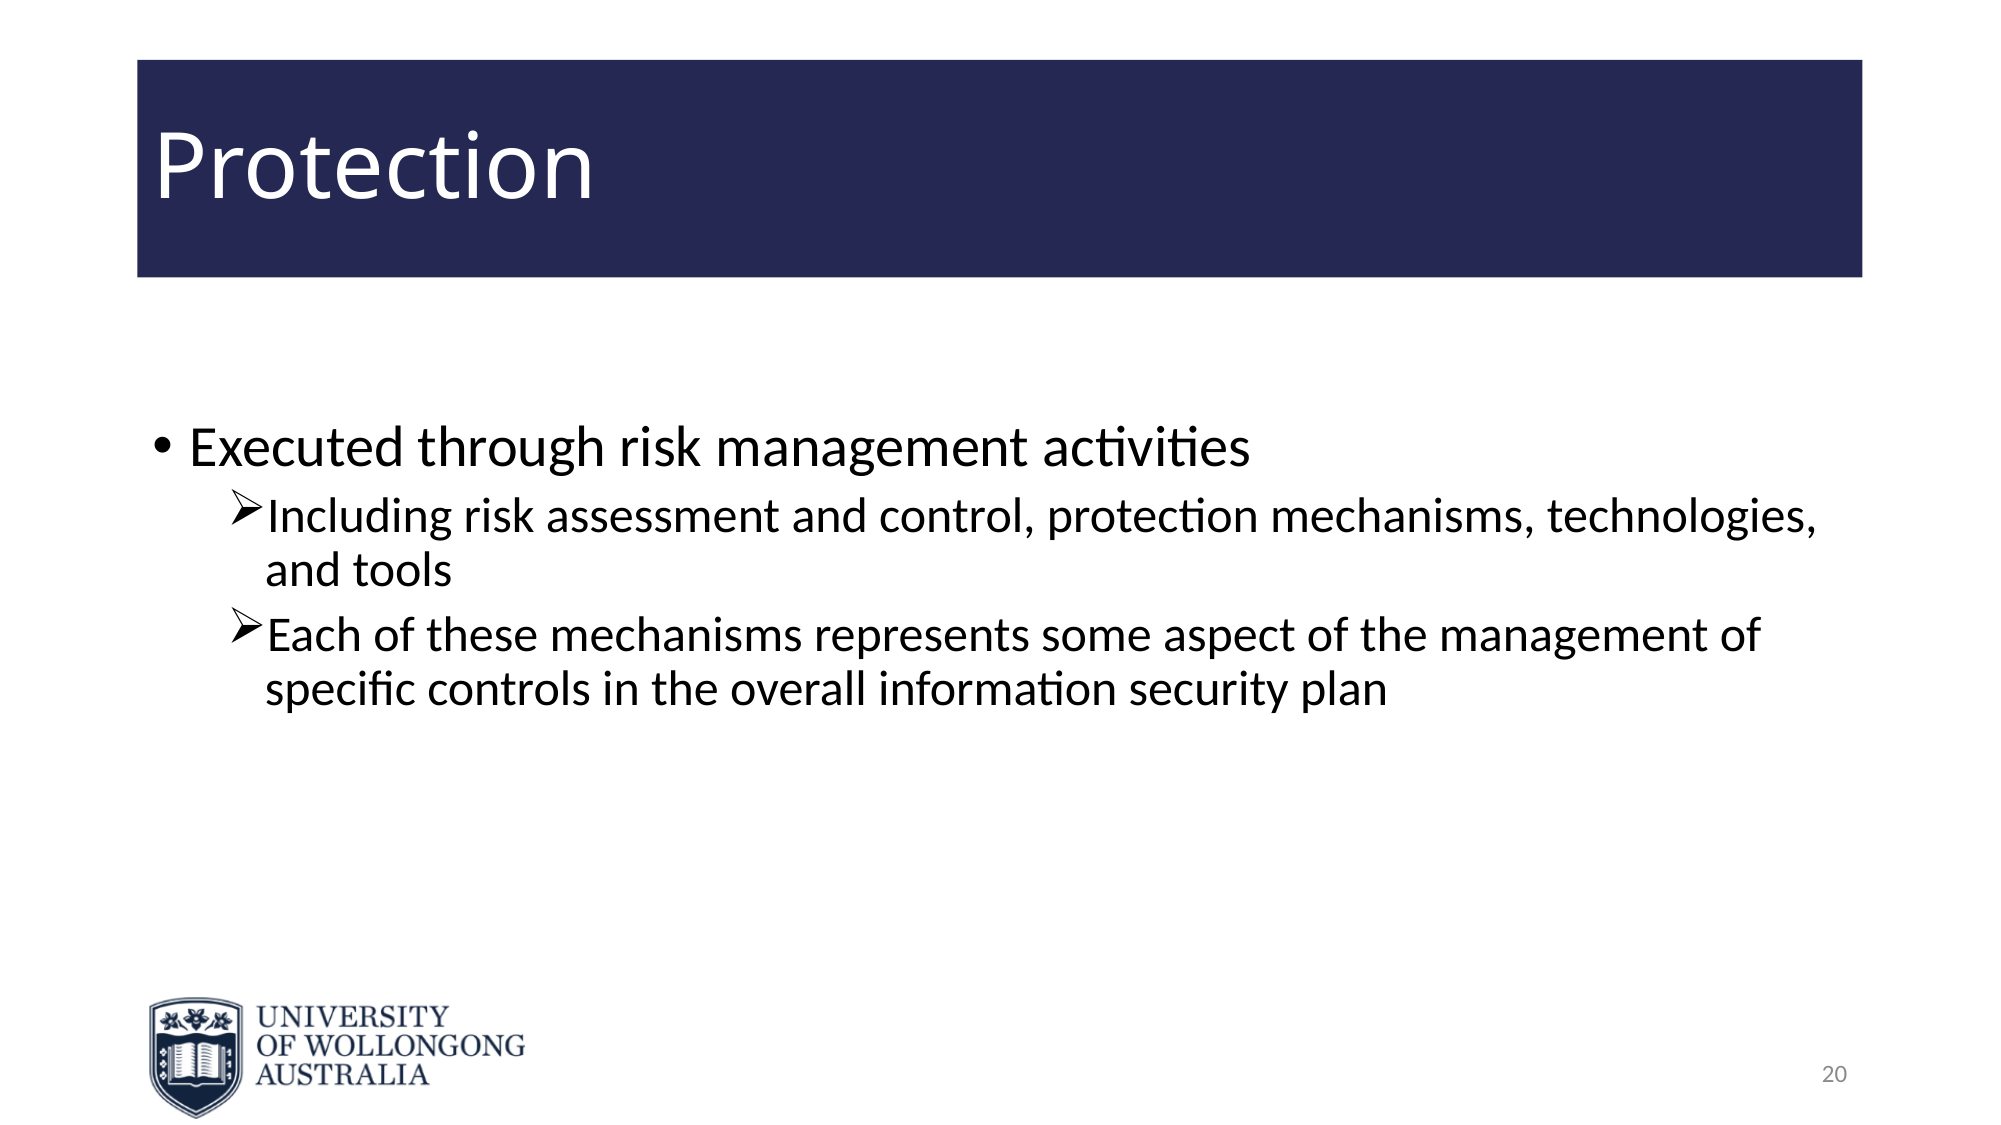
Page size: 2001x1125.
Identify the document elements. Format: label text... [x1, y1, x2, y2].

picture [137, 987, 548, 1125]
title Protection [137, 59, 1863, 278]
slide_number 20 [1412, 1042, 1863, 1103]
list Executed through risk management activities Including risk assessment and control, protection mechanisms, technologies, and tools Each of these mechanisms represents some aspect of the management of specific controls in the overall information security plan [137, 408, 1863, 806]
